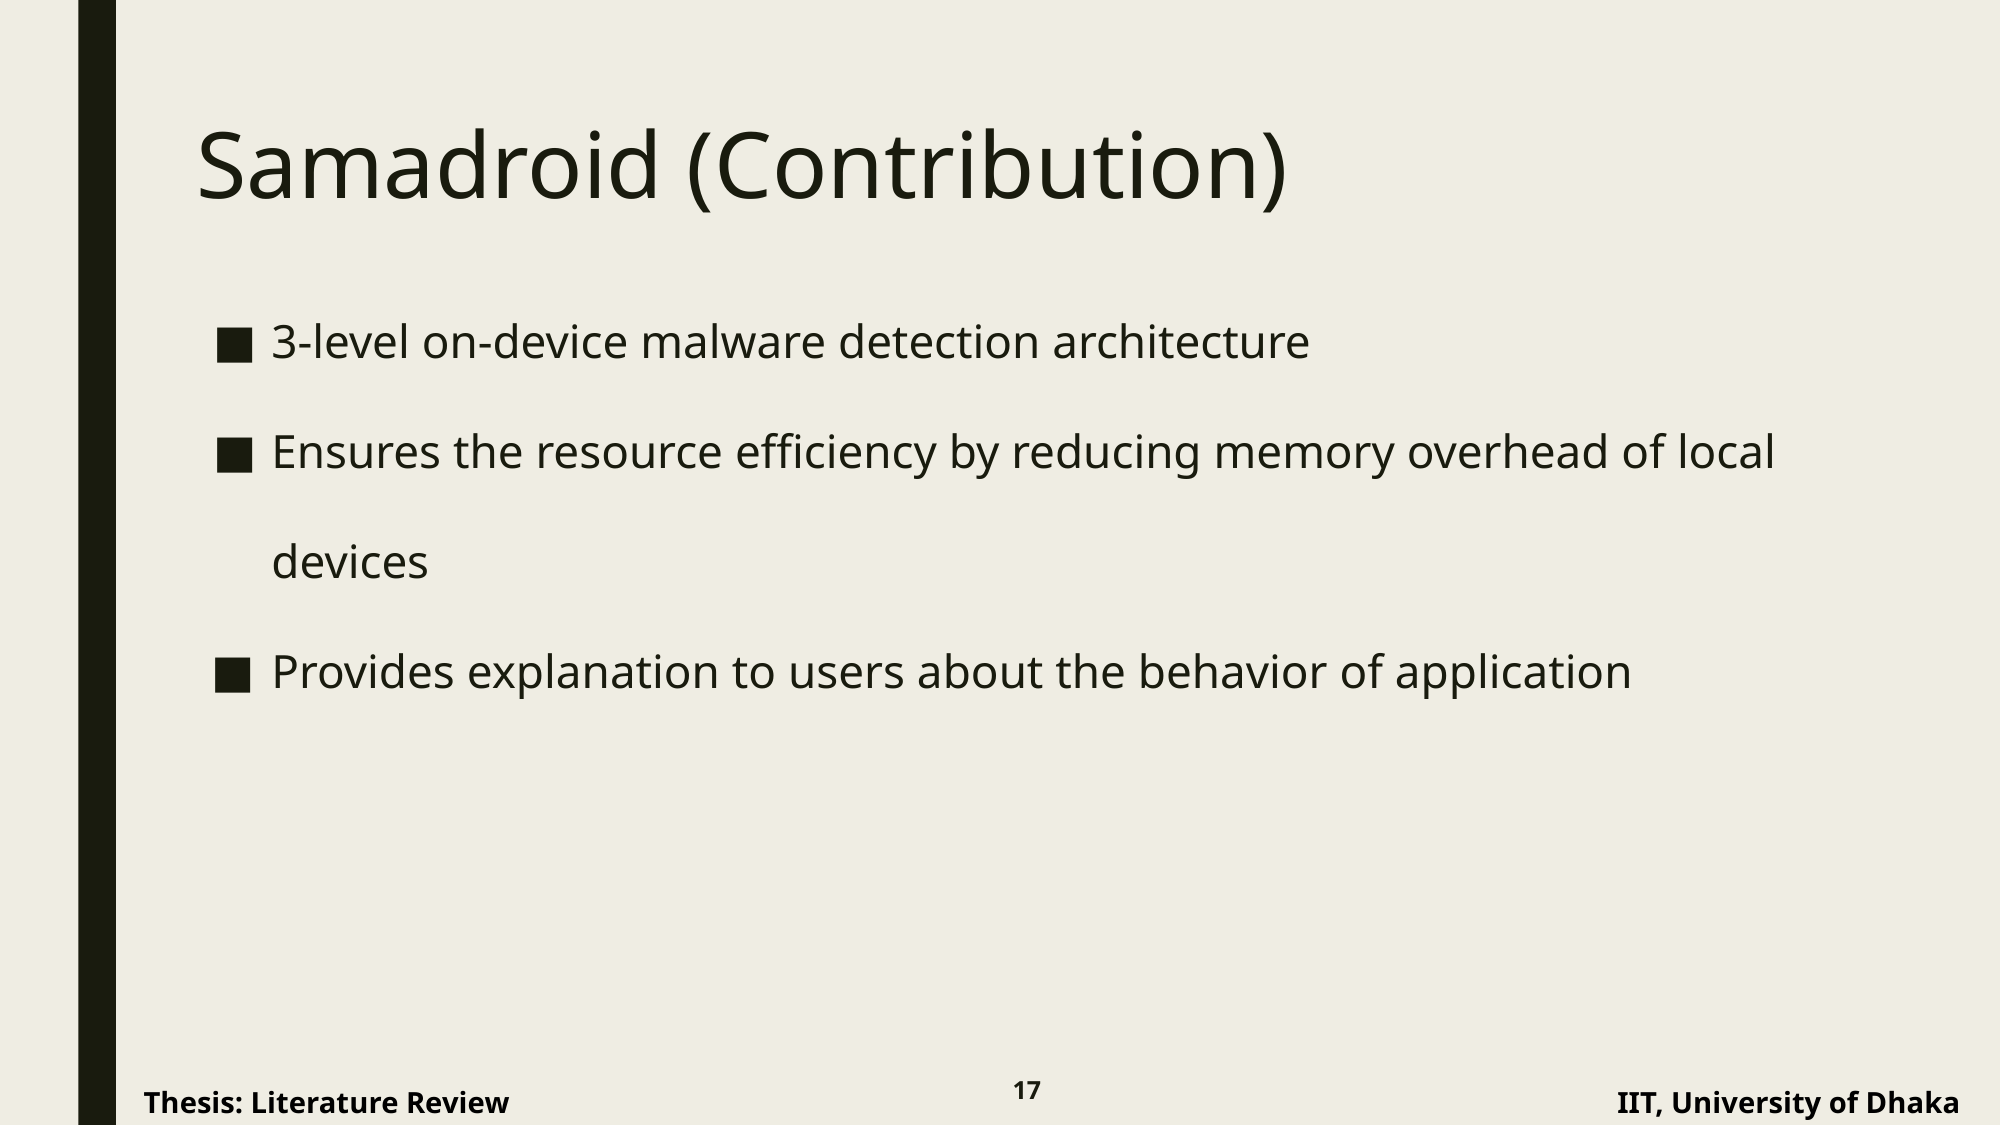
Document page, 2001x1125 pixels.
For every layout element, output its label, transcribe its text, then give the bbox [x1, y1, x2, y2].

title Samadroid (Contribution) [181, 112, 1924, 231]
list 3-level on-device malware detection architecture Ensures the resource efficiency by reducing memory overhead of local devices Provides explanation to users about the behavior of application [181, 250, 1924, 1010]
slide_number 17 [987, 1058, 1057, 1125]
